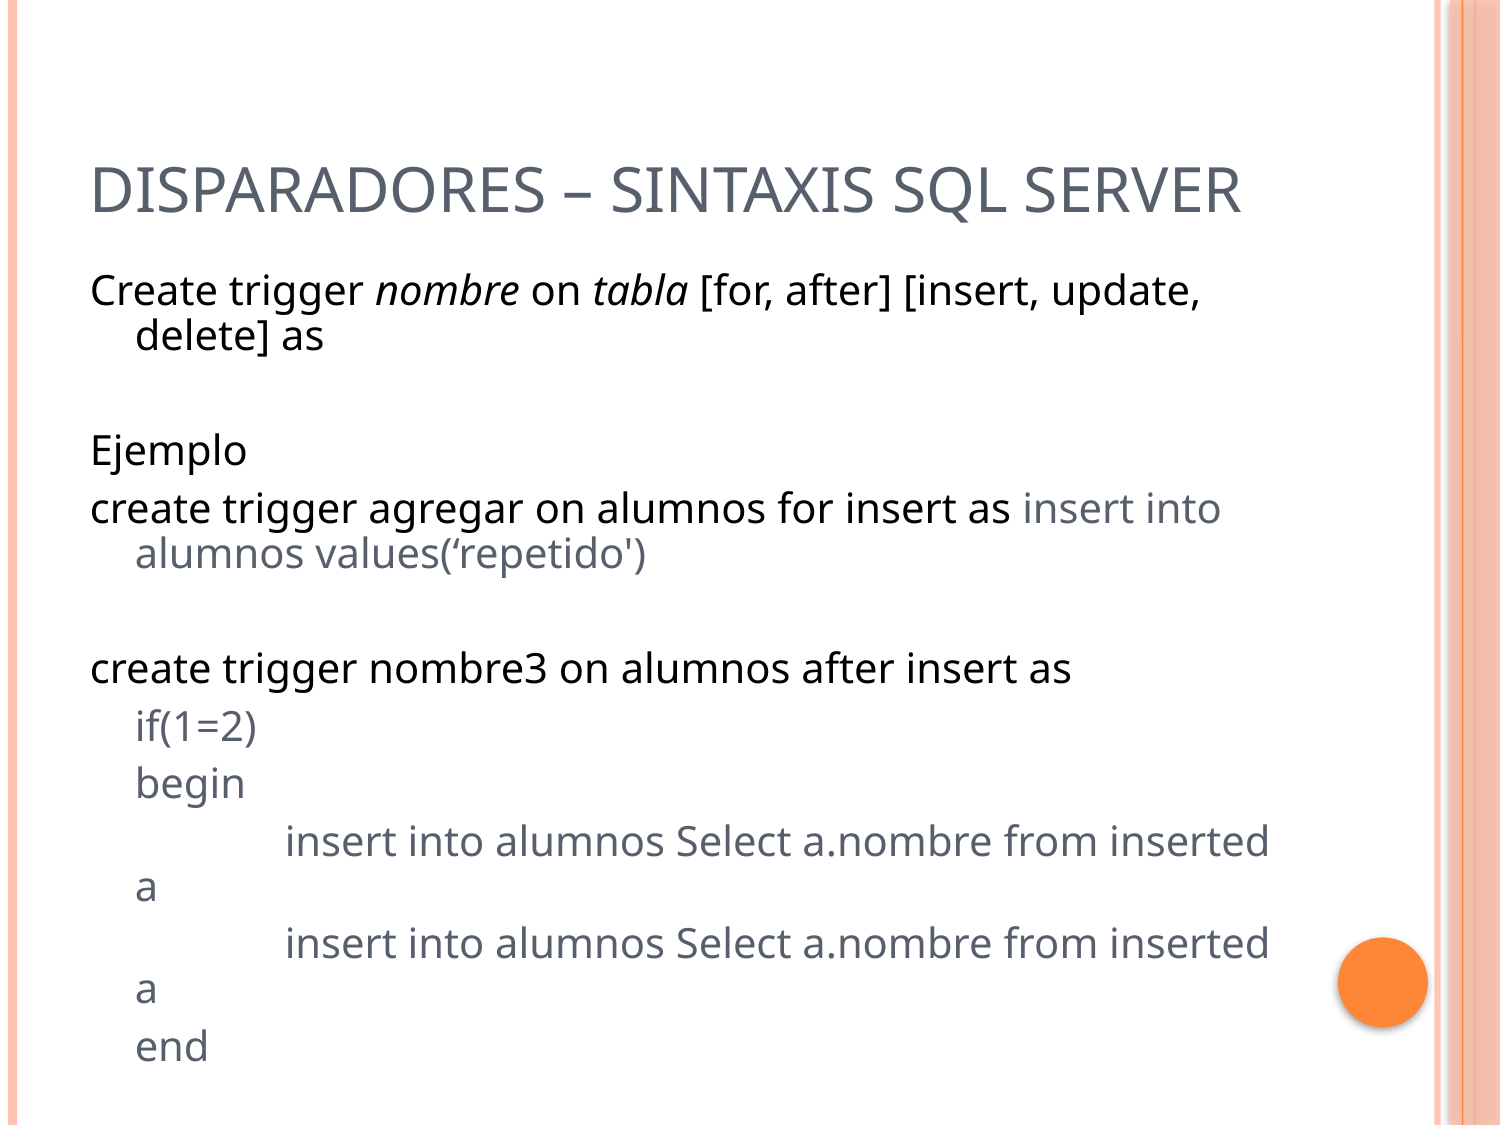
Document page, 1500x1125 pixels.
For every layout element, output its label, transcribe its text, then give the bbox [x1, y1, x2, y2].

title Disparadores – sintaxis SQL server [75, 45, 1300, 233]
list Create trigger nombre on tabla [for, after] [insert, update, delete] as Ejemplo create trigger agregar on alumnos for insert as insert into alumnos values(‘repetido') create trigger nombre3 on alumnos after insert as if(1=2) begin insert into alumnos Select a.nombre from inserted a insert into alumnos Select a.nombre from inserted a end [75, 262, 1300, 1062]
